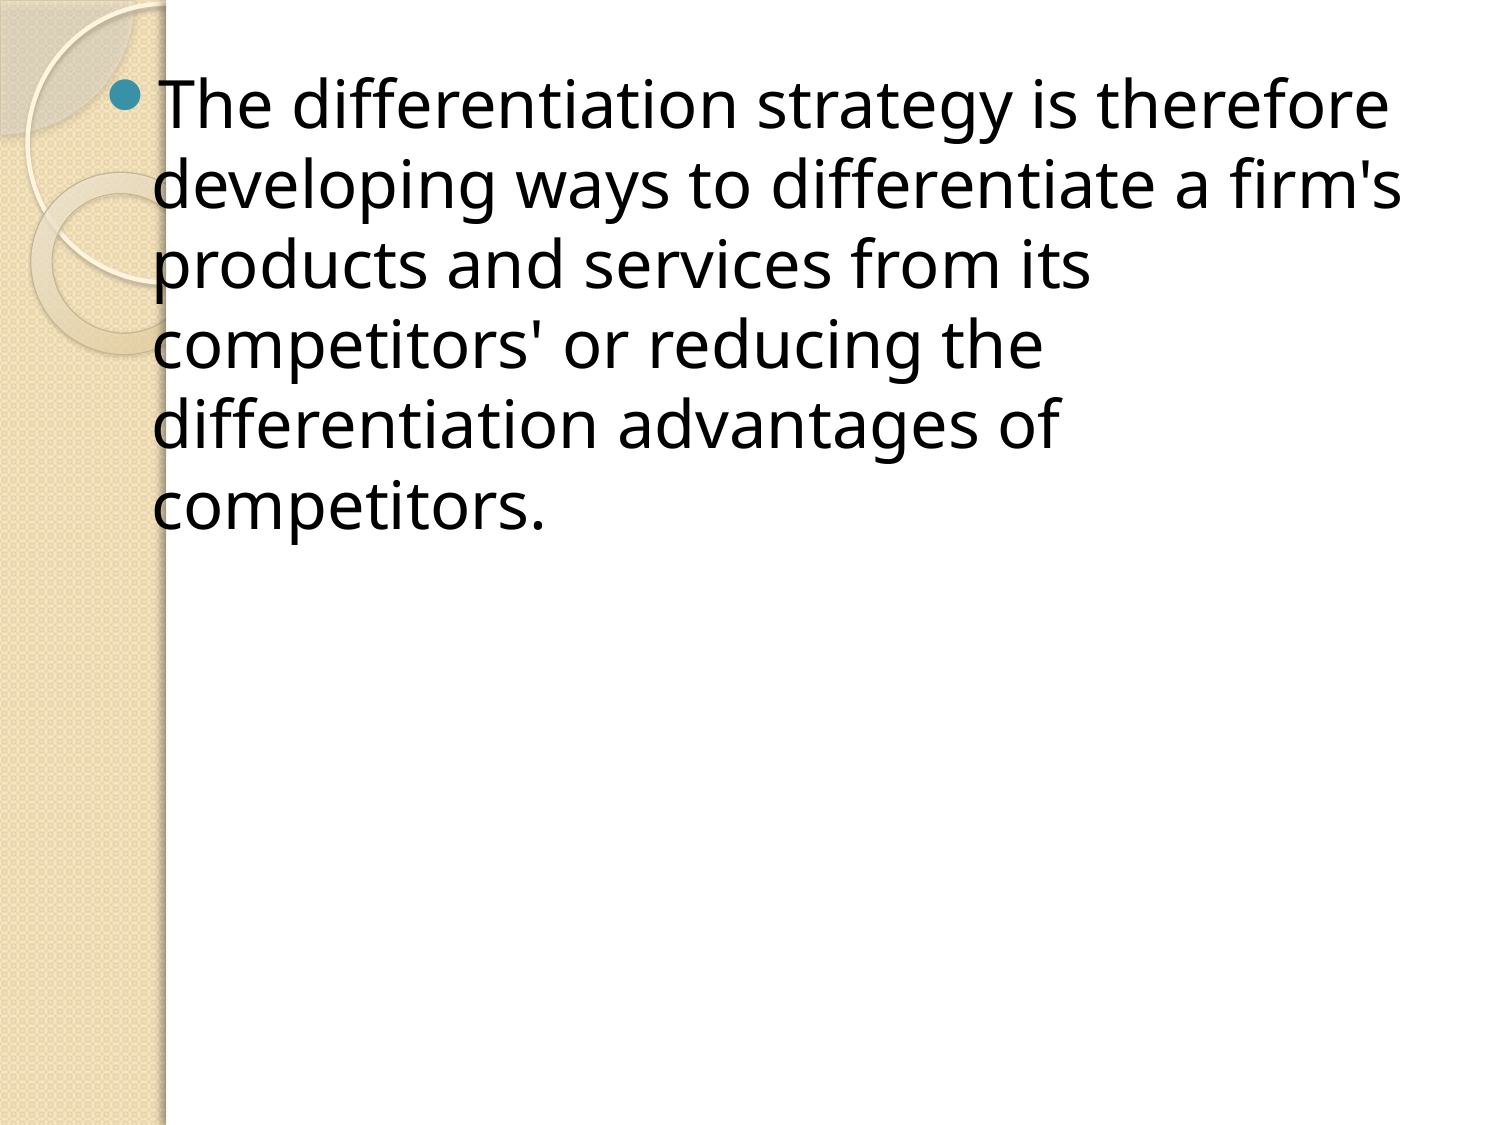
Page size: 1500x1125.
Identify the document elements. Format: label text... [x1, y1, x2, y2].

list The differentiation strategy is therefore developing ways to differentiate a firm's products and services from its competitors' or reducing the differentiation advantages of competitors. [76, 54, 1469, 1125]
